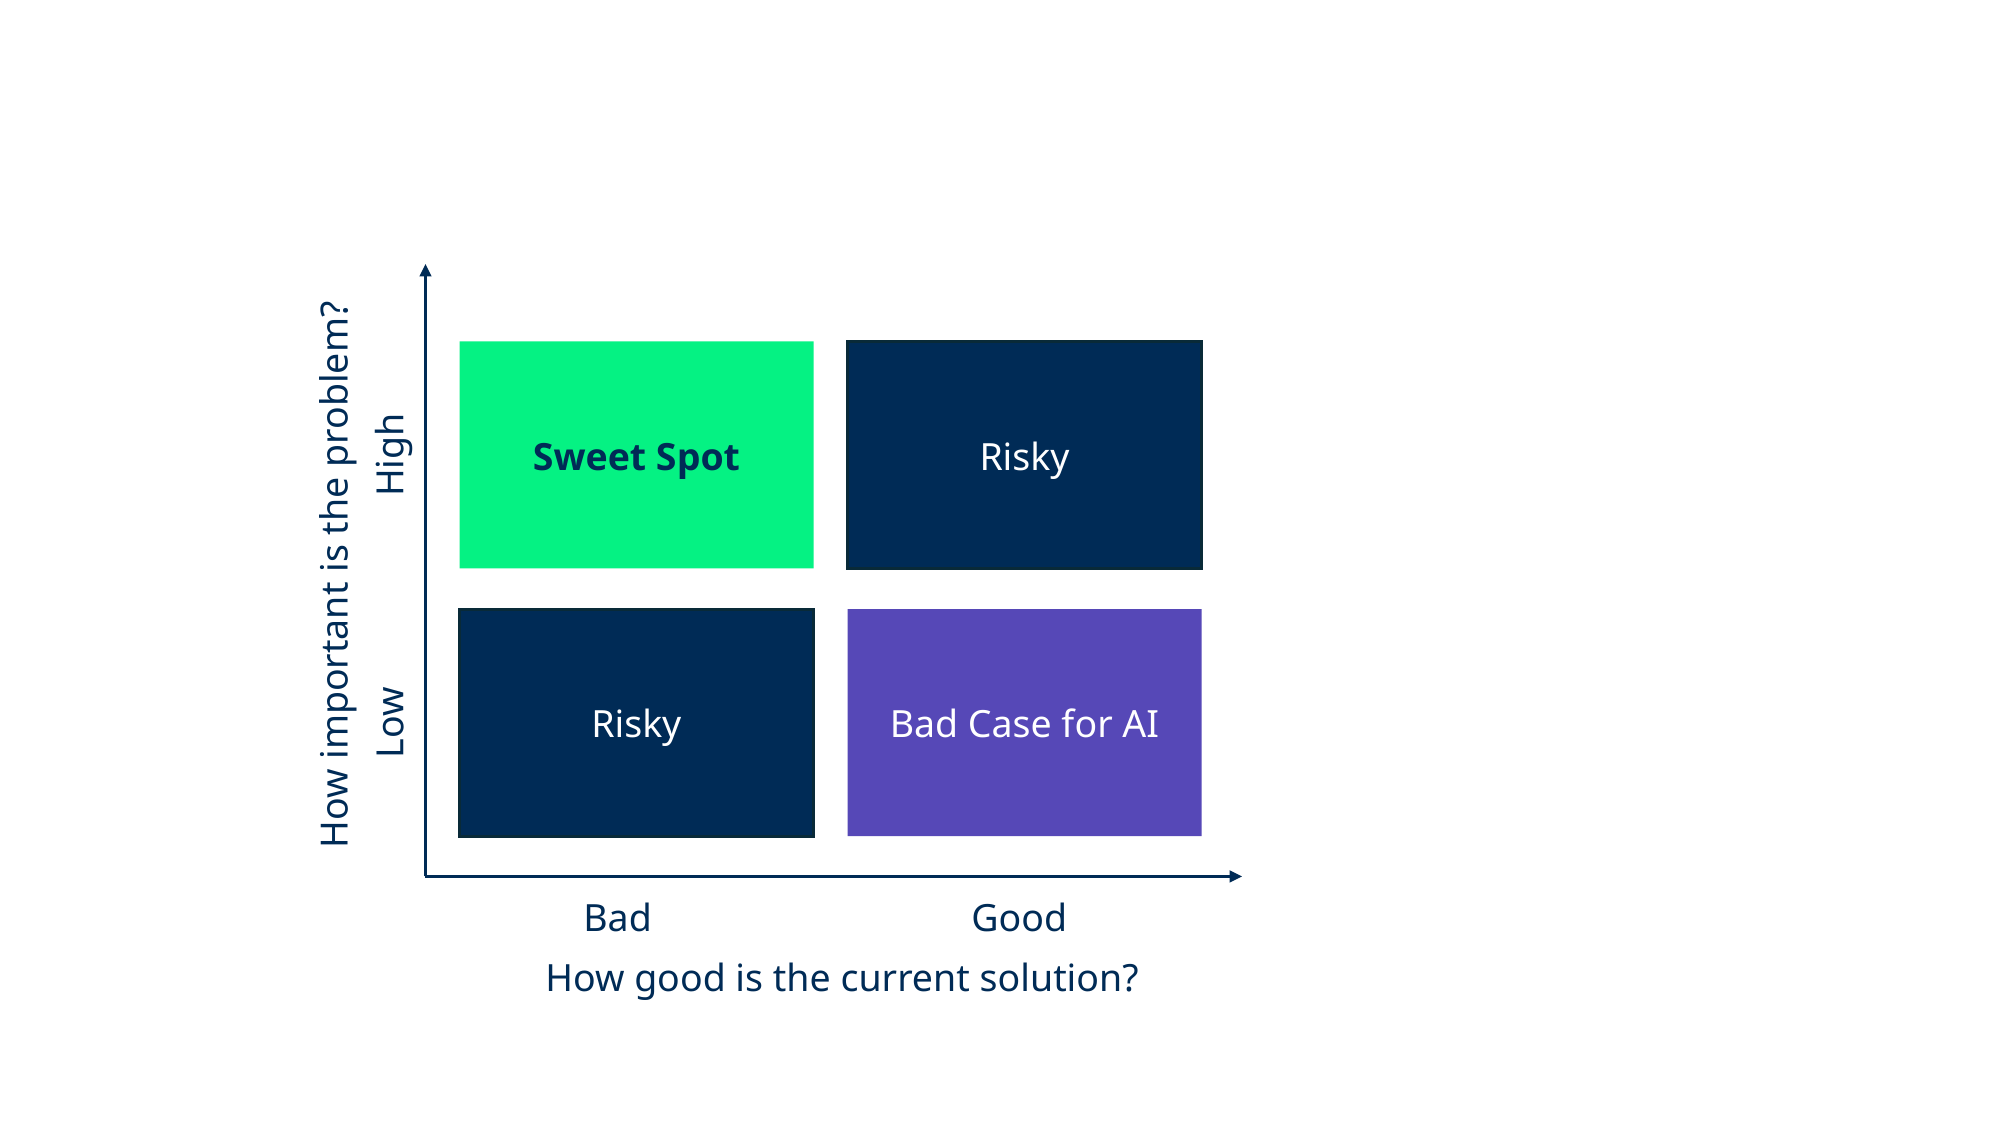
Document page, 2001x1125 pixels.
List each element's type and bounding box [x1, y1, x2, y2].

text_box [302, 202, 1243, 1009]
